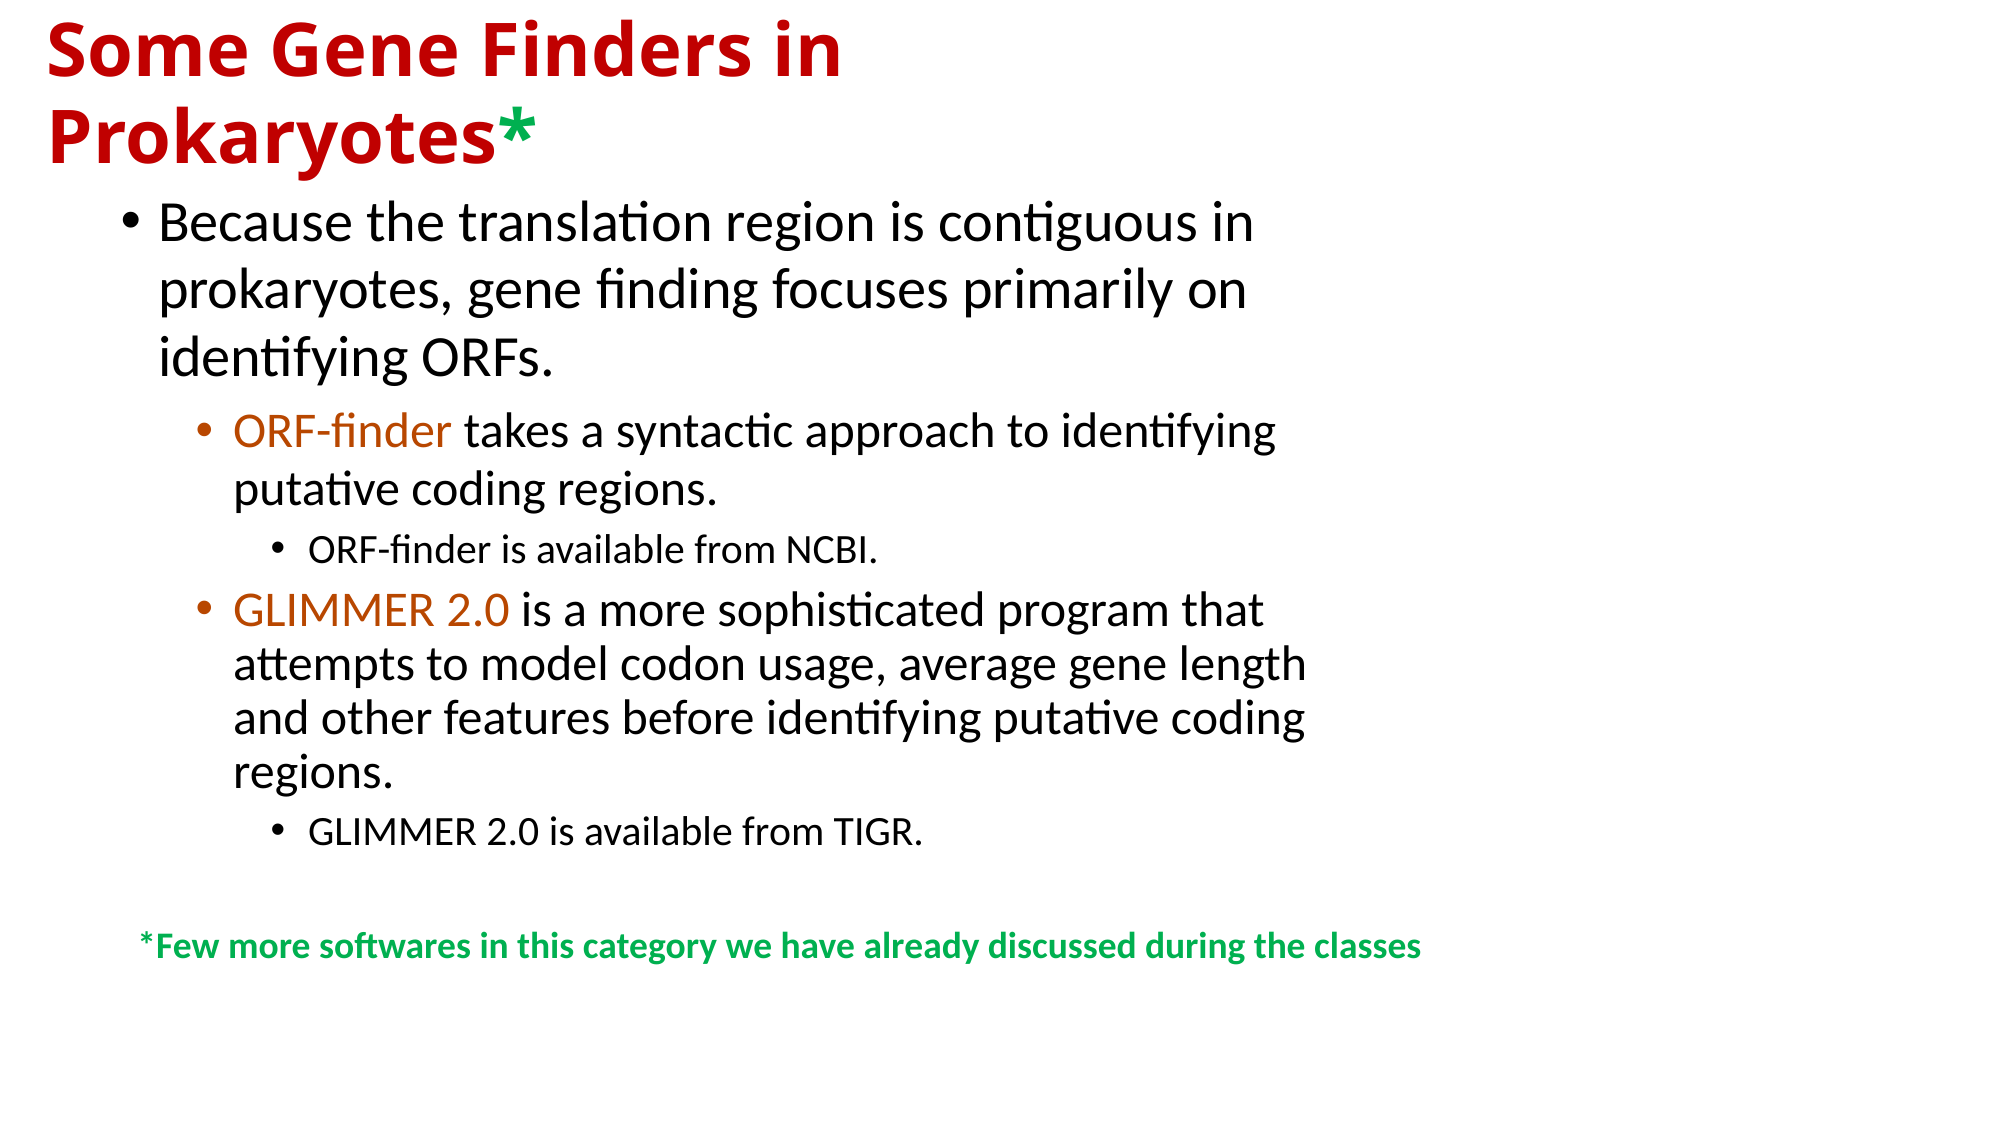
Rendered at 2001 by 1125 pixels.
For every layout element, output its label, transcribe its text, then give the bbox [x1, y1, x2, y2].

list Because the translation region is contiguous in prokaryotes, gene finding focuses primarily on identifying ORFs. ORF-finder takes a syntactic approach to identifying putative coding regions. ORF-finder is available from NCBI. GLIMMER 2.0 is a more sophisticated program that attempts to model codon usage, average gene length and other features before identifying putative coding regions. GLIMMER 2.0 is available from TIGR. [105, 179, 1387, 889]
text_box *Few more softwares in this category we have already discussed during the classes [122, 913, 1761, 974]
title Some Gene Finders in Prokaryotes* [31, 0, 1313, 188]
